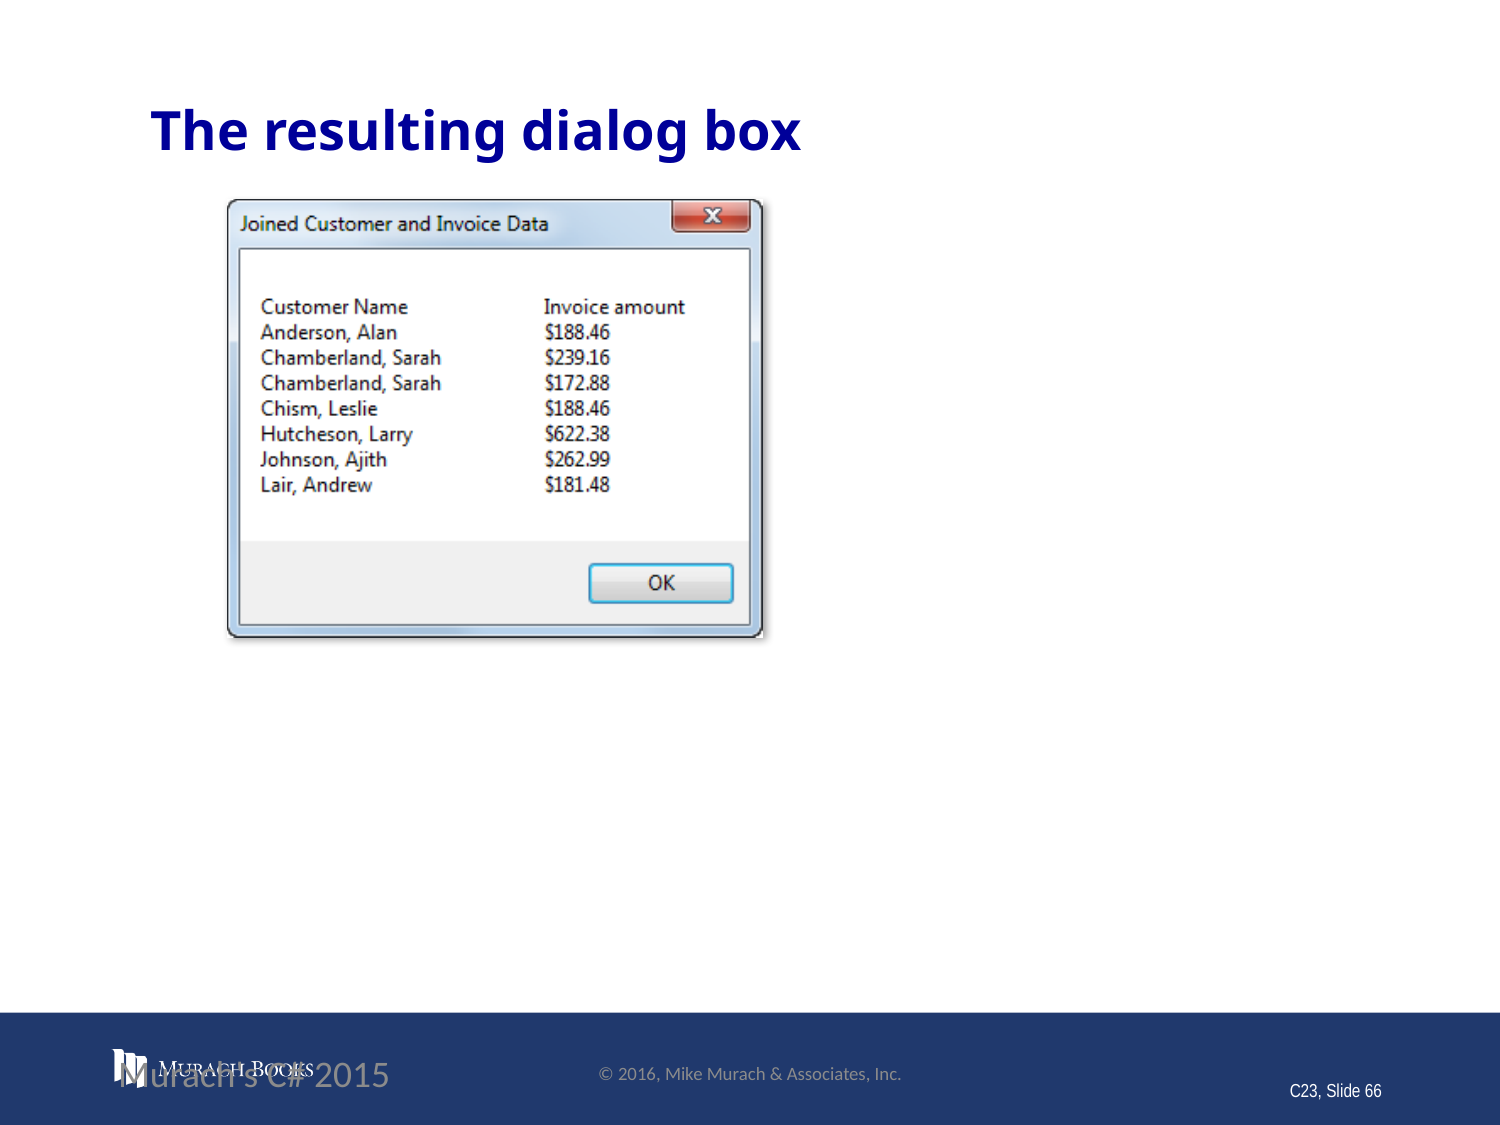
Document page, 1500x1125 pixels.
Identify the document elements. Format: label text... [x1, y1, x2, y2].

title The resulting dialog box [150, 99, 1350, 166]
footer © 2016, Mike Murach & Associates, Inc. [496, 1042, 1004, 1103]
slide_number Murach's C# 2015 [103, 1042, 441, 1103]
slide_number C23, Slide 66 [1059, 1042, 1397, 1103]
picture [226, 199, 763, 638]
